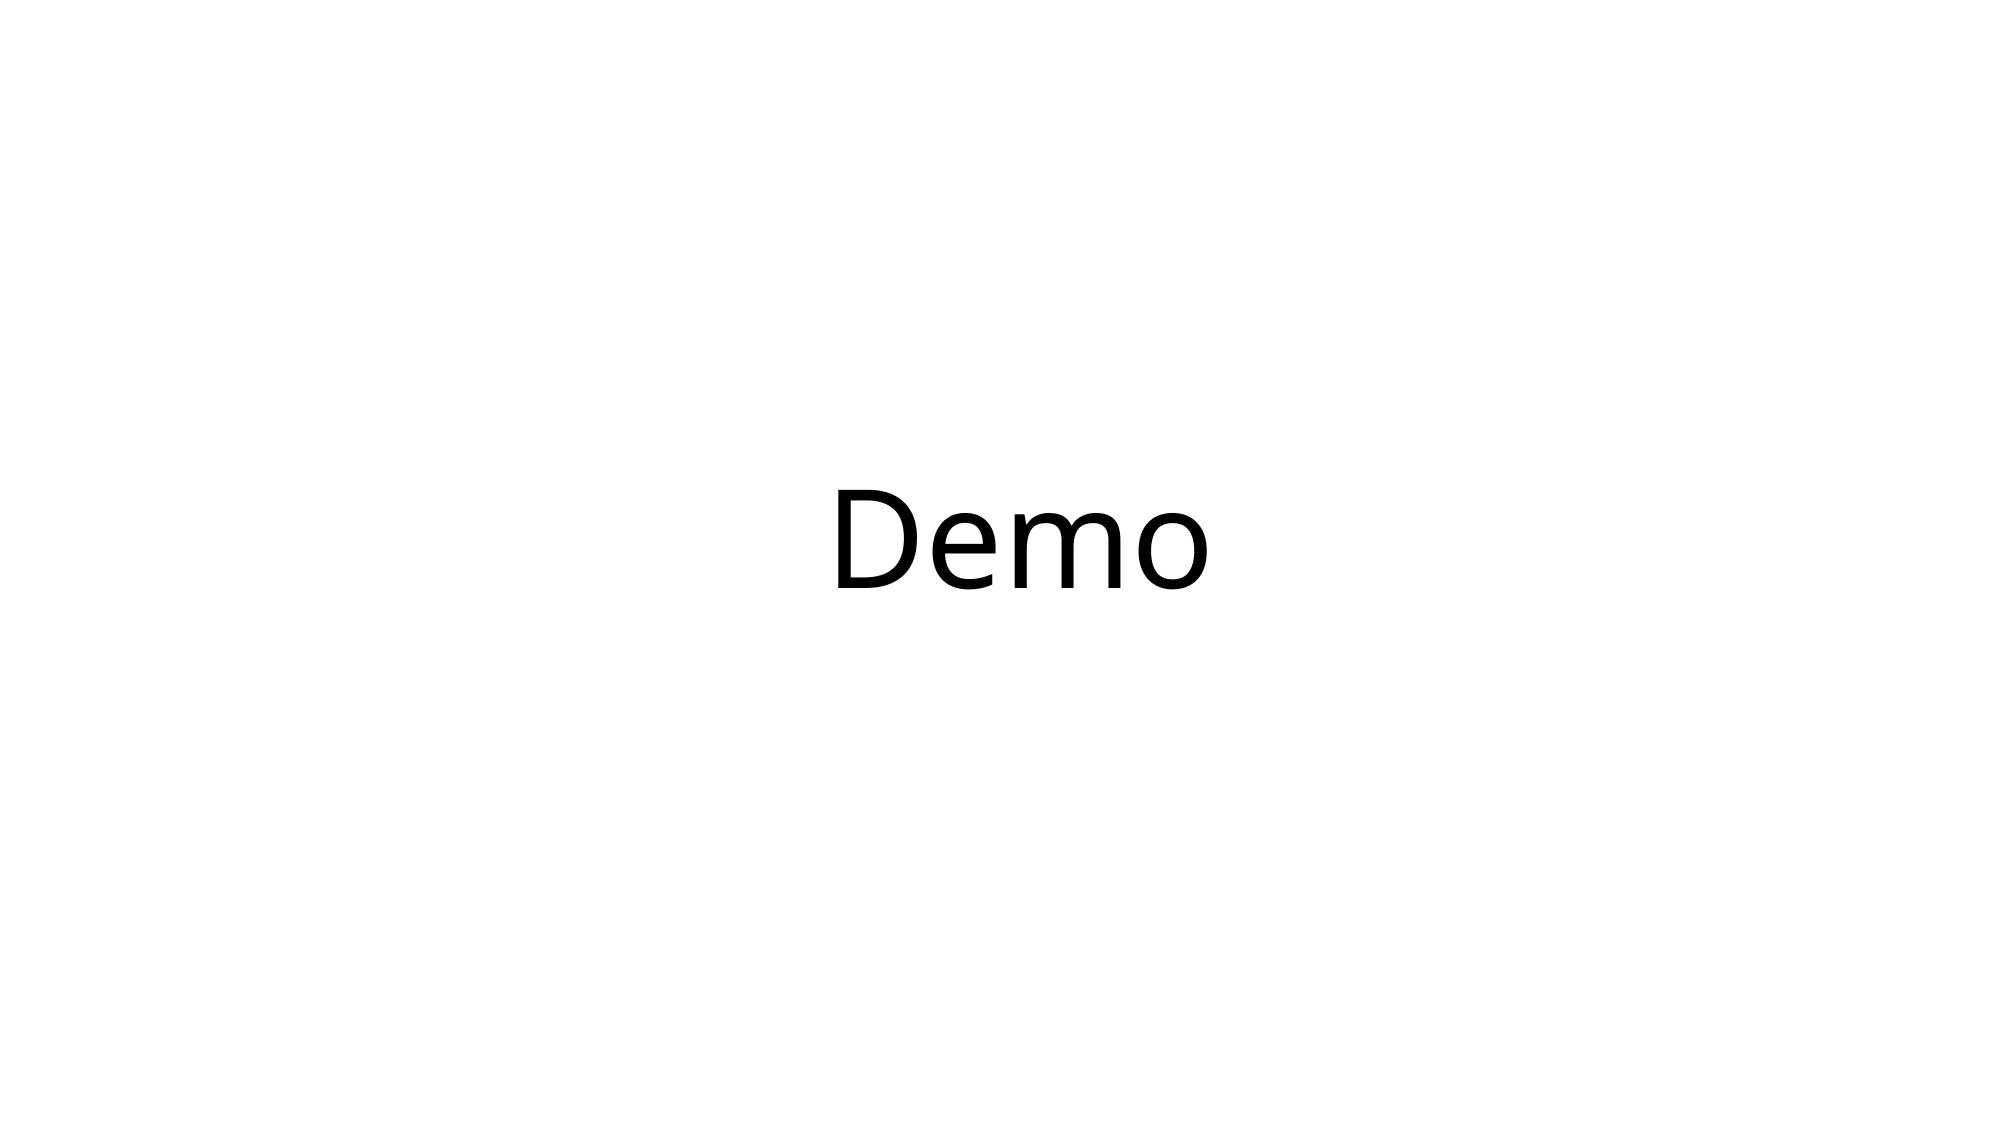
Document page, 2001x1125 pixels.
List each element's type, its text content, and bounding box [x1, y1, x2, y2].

title Demo [157, 435, 1883, 653]
